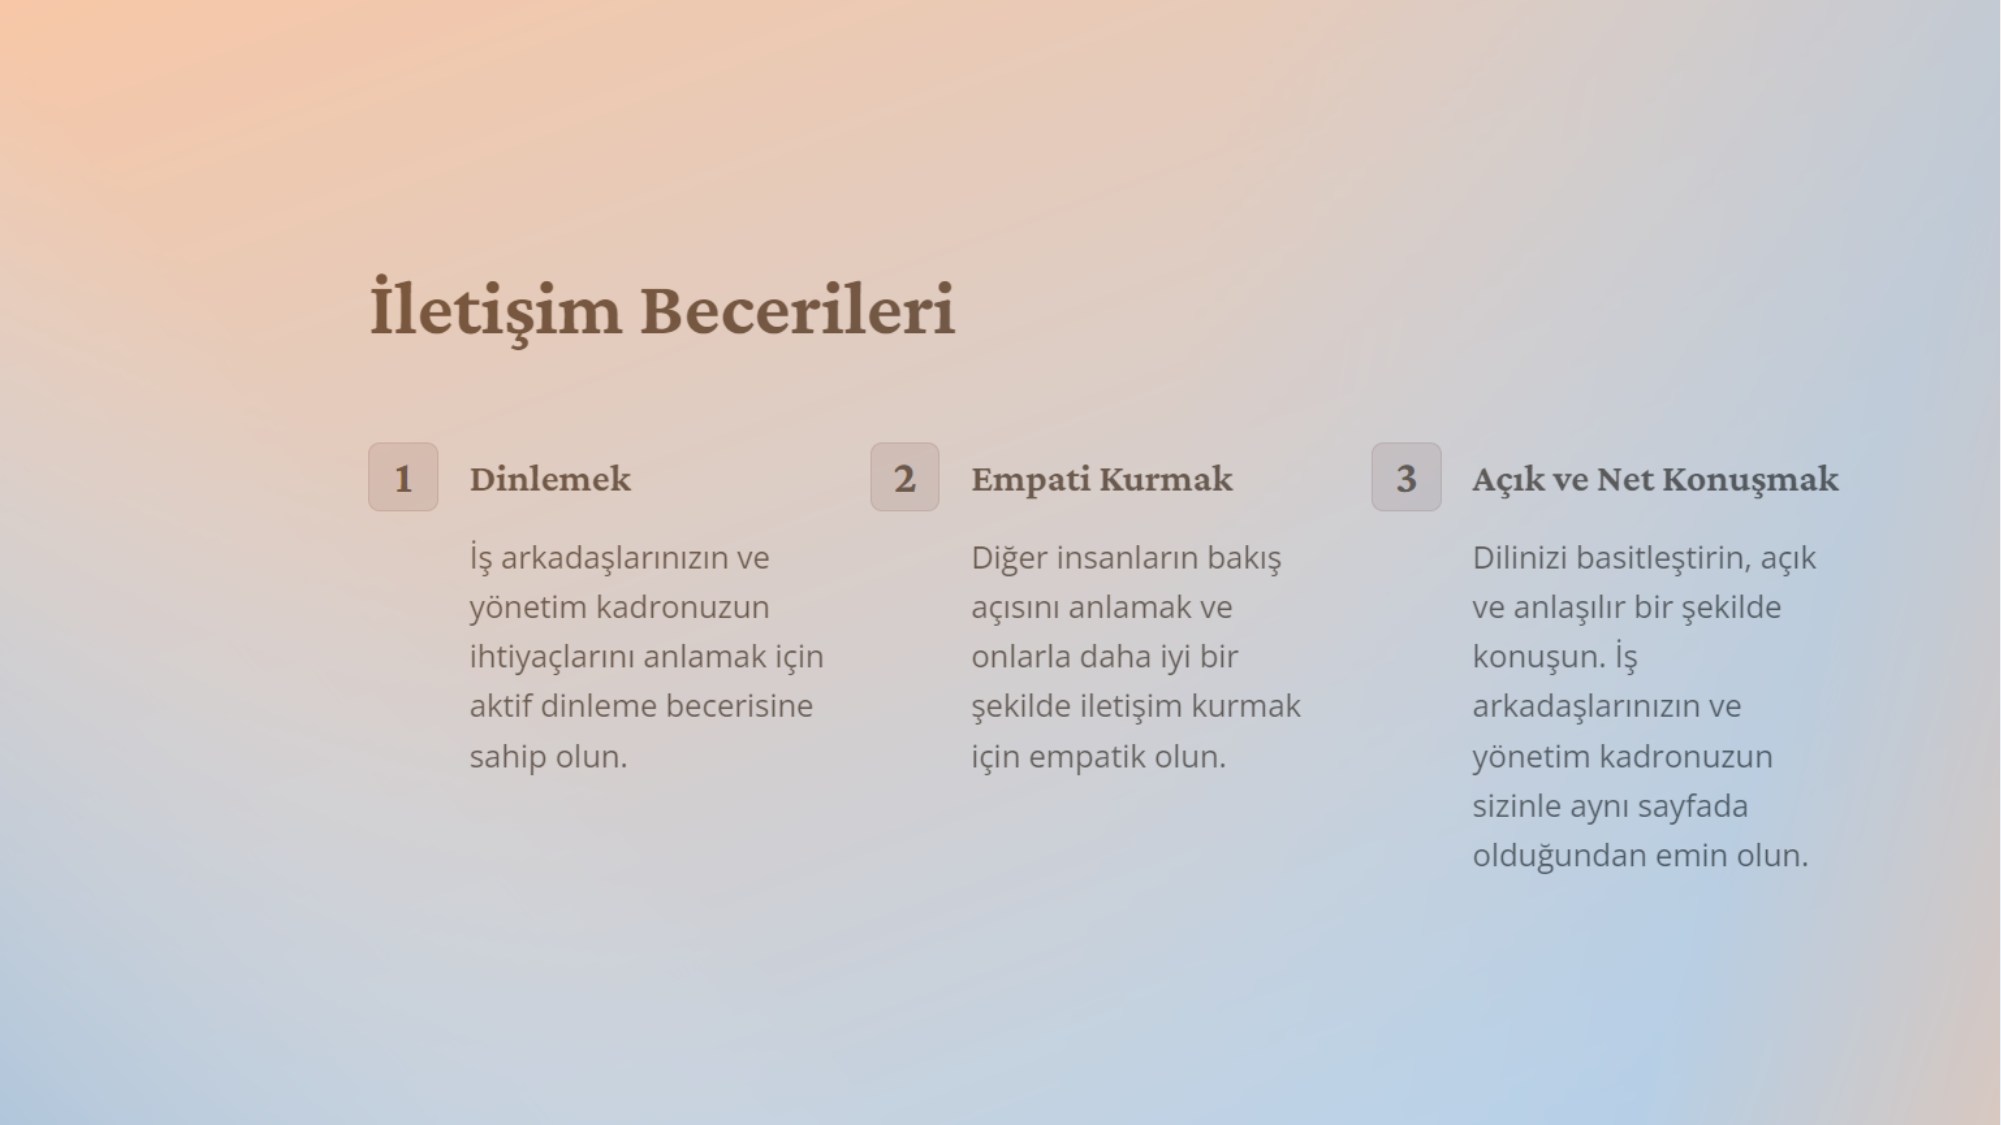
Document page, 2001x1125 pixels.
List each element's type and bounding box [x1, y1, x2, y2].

list [0, 0, 2000, 1125]
